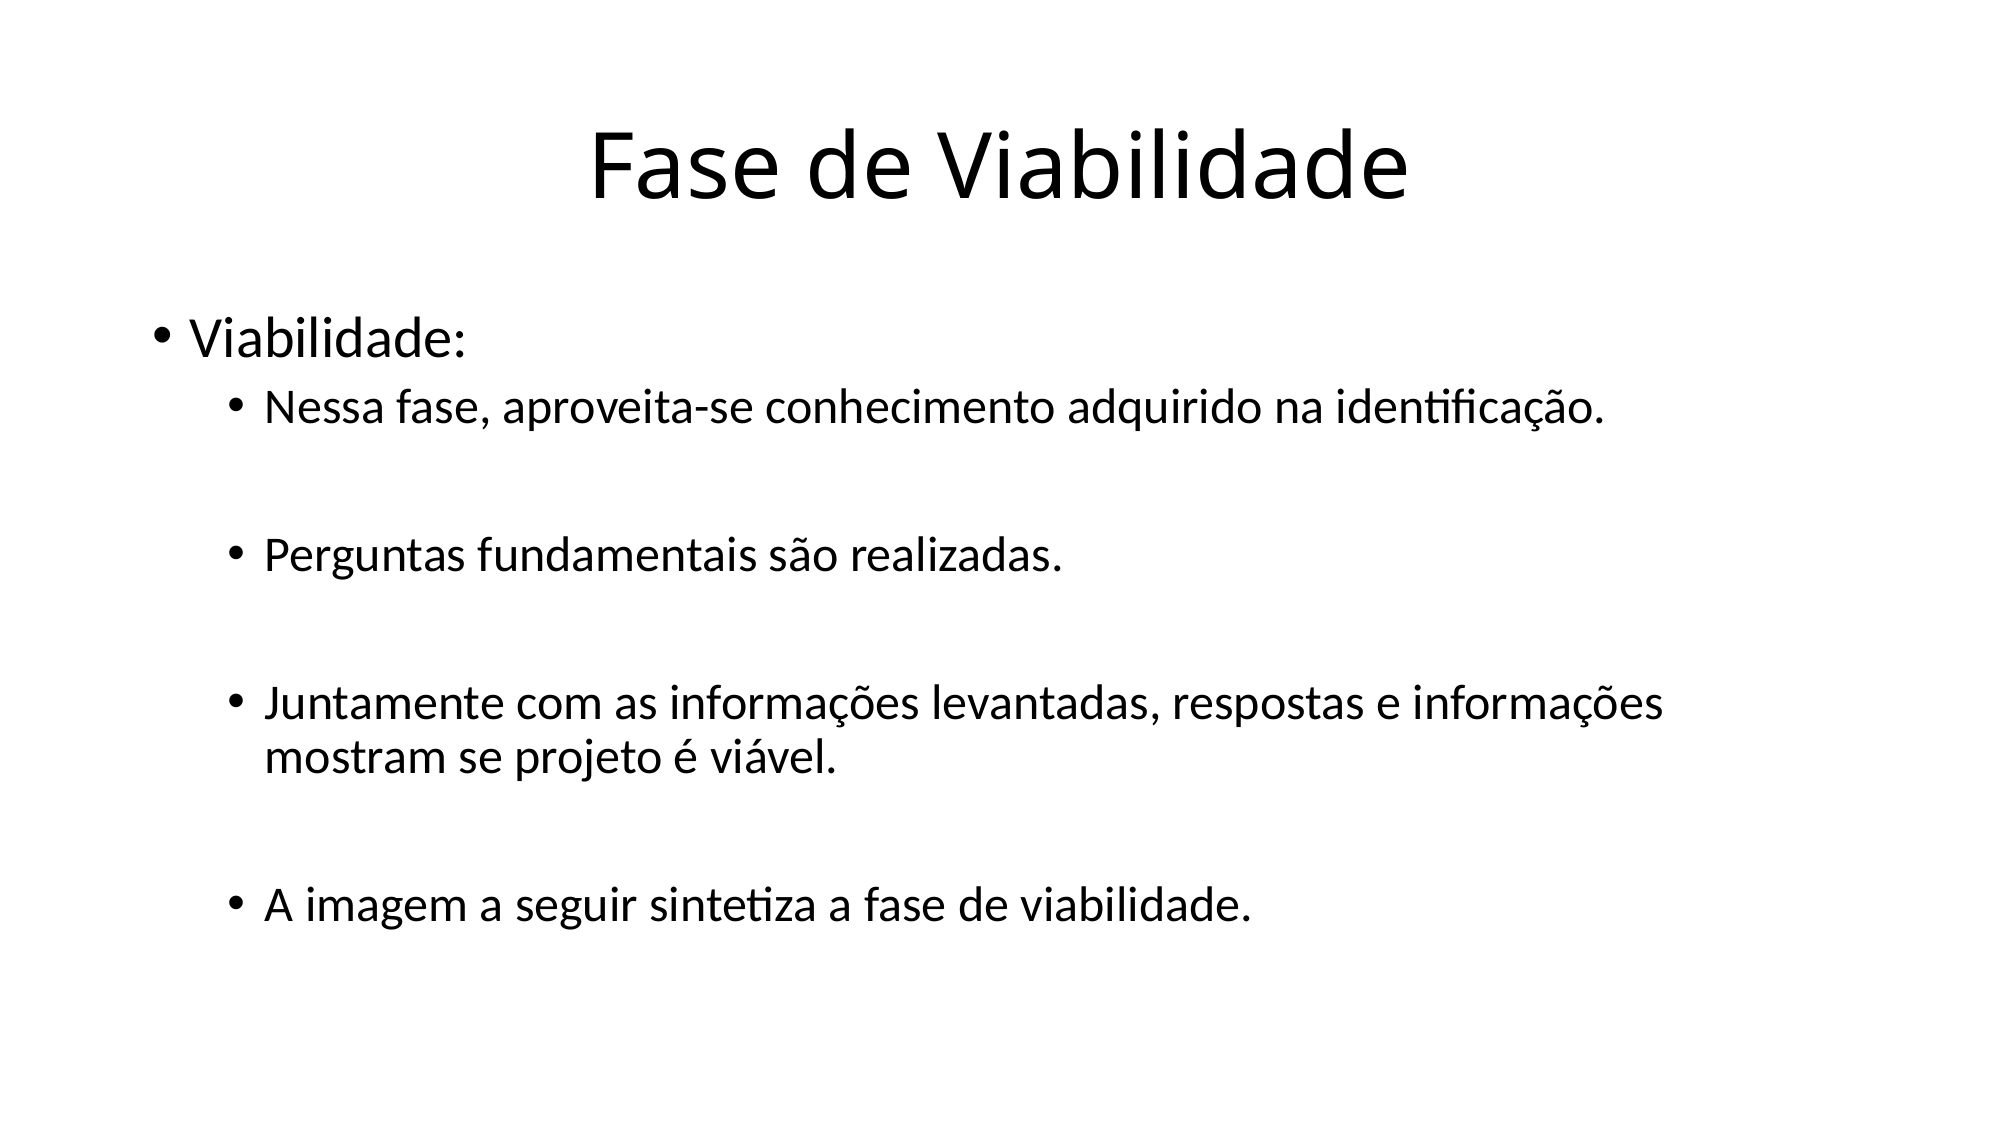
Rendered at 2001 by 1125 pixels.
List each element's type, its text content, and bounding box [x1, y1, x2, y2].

title Fase de Viabilidade [137, 59, 1863, 278]
list Viabilidade: Nessa fase, aproveita-se conhecimento adquirido na identificação. Perguntas fundamentais são realizadas. Juntamente com as informações levantadas, respostas e informações mostram se projeto é viável. A imagem a seguir sintetiza a fase de viabilidade. [137, 299, 1863, 1014]
